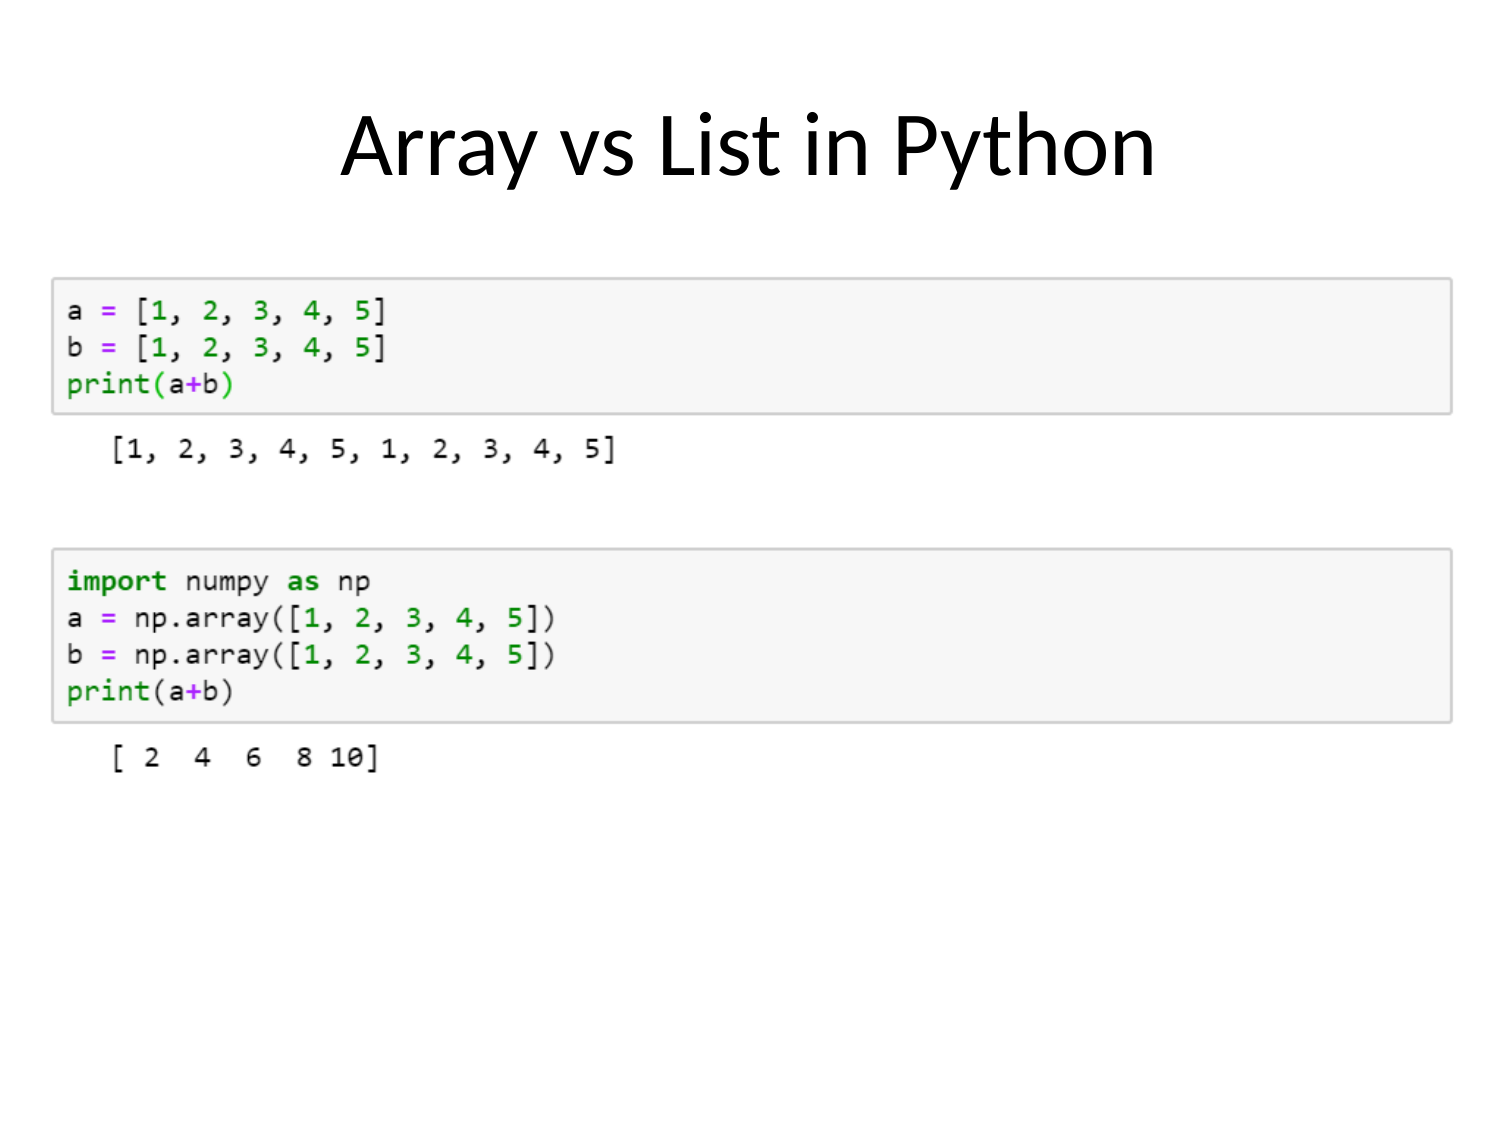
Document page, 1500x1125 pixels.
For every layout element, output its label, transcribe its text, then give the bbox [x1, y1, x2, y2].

picture [41, 538, 1459, 805]
picture [41, 266, 1459, 492]
title Array vs List in Python [75, 45, 1425, 233]
